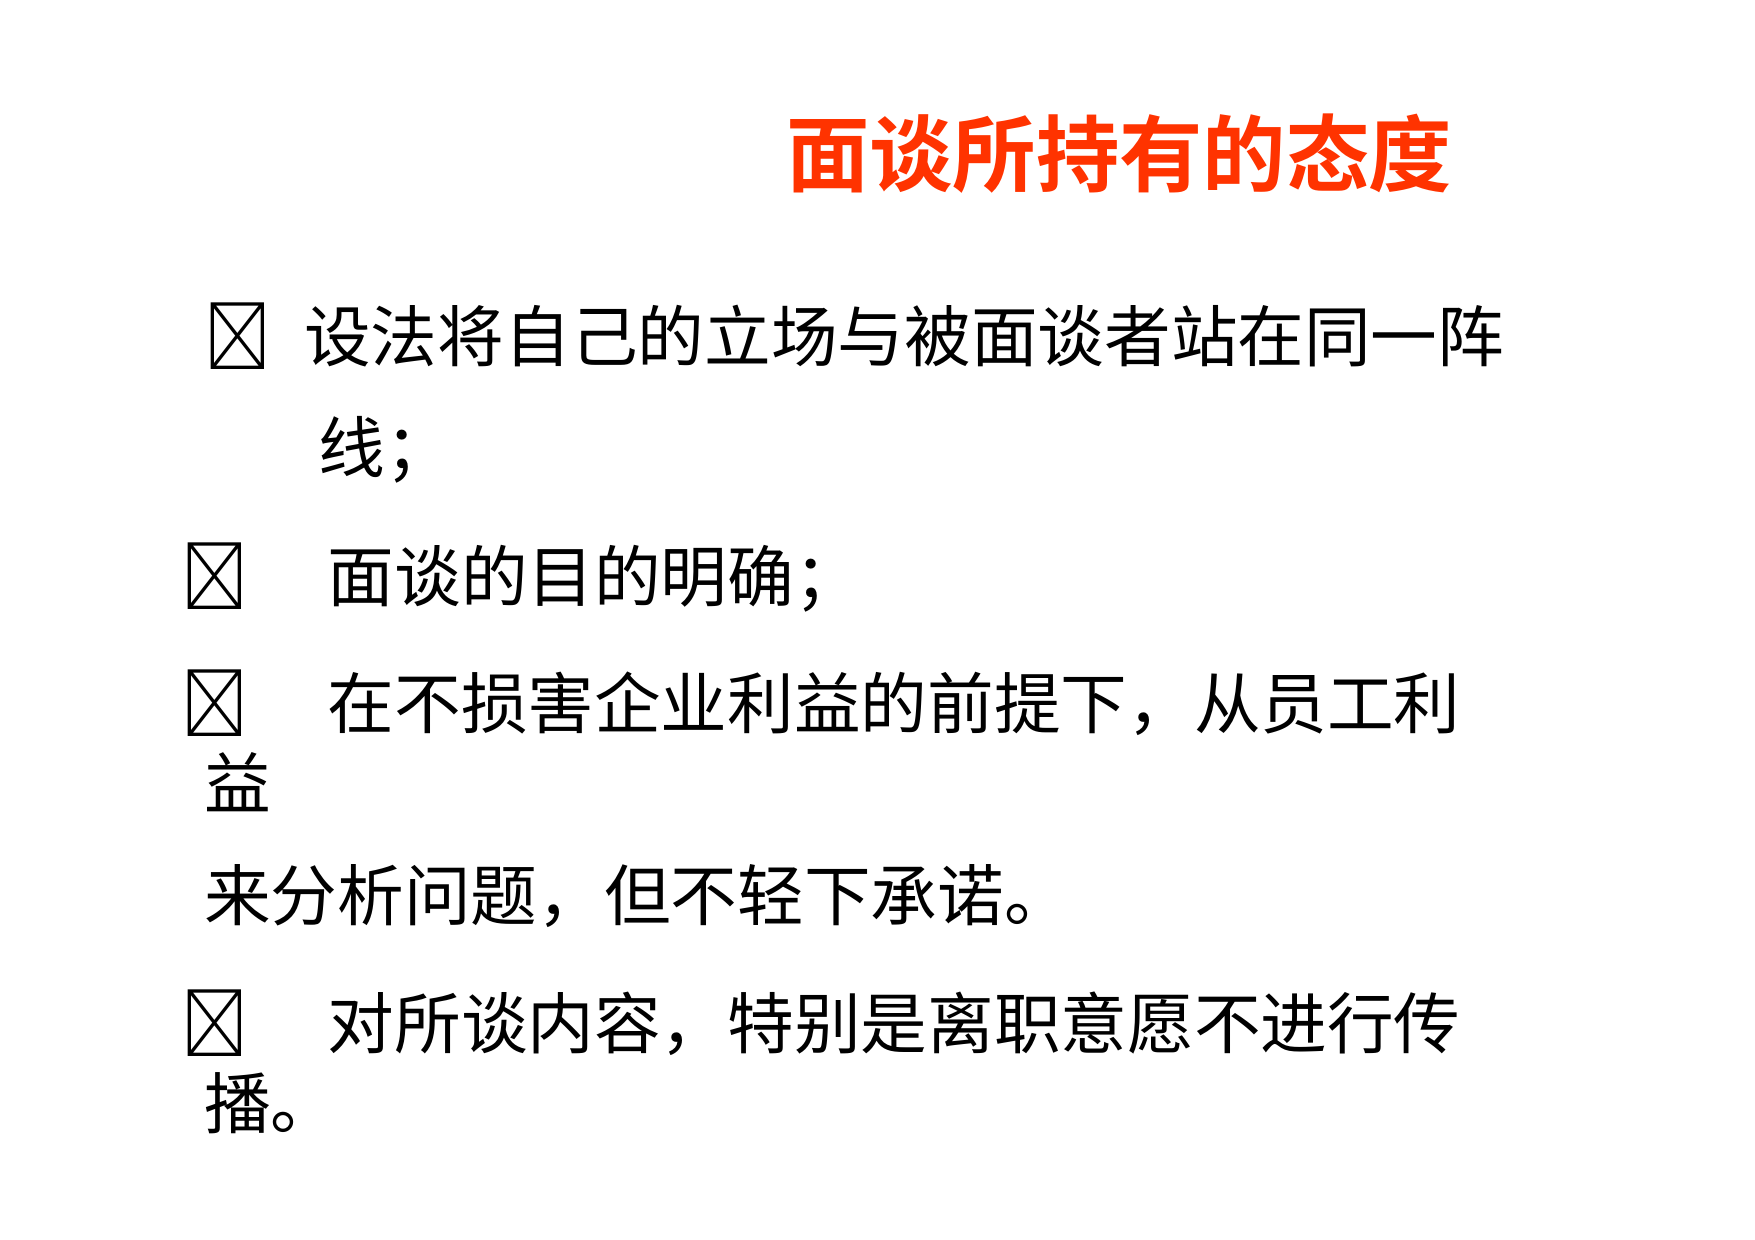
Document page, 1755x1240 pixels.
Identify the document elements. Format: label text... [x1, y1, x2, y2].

title 面谈所持有的态度 [246, 104, 1508, 262]
list  设法将自己的立场与被面谈者站在同一阵 线；  面谈的目的明确；  在不损害企业利益的前提下，从员工利益 来分析问题，但不轻下承诺。  对所谈内容，特别是离职意愿不进行传播。 [181, 262, 1574, 1142]
